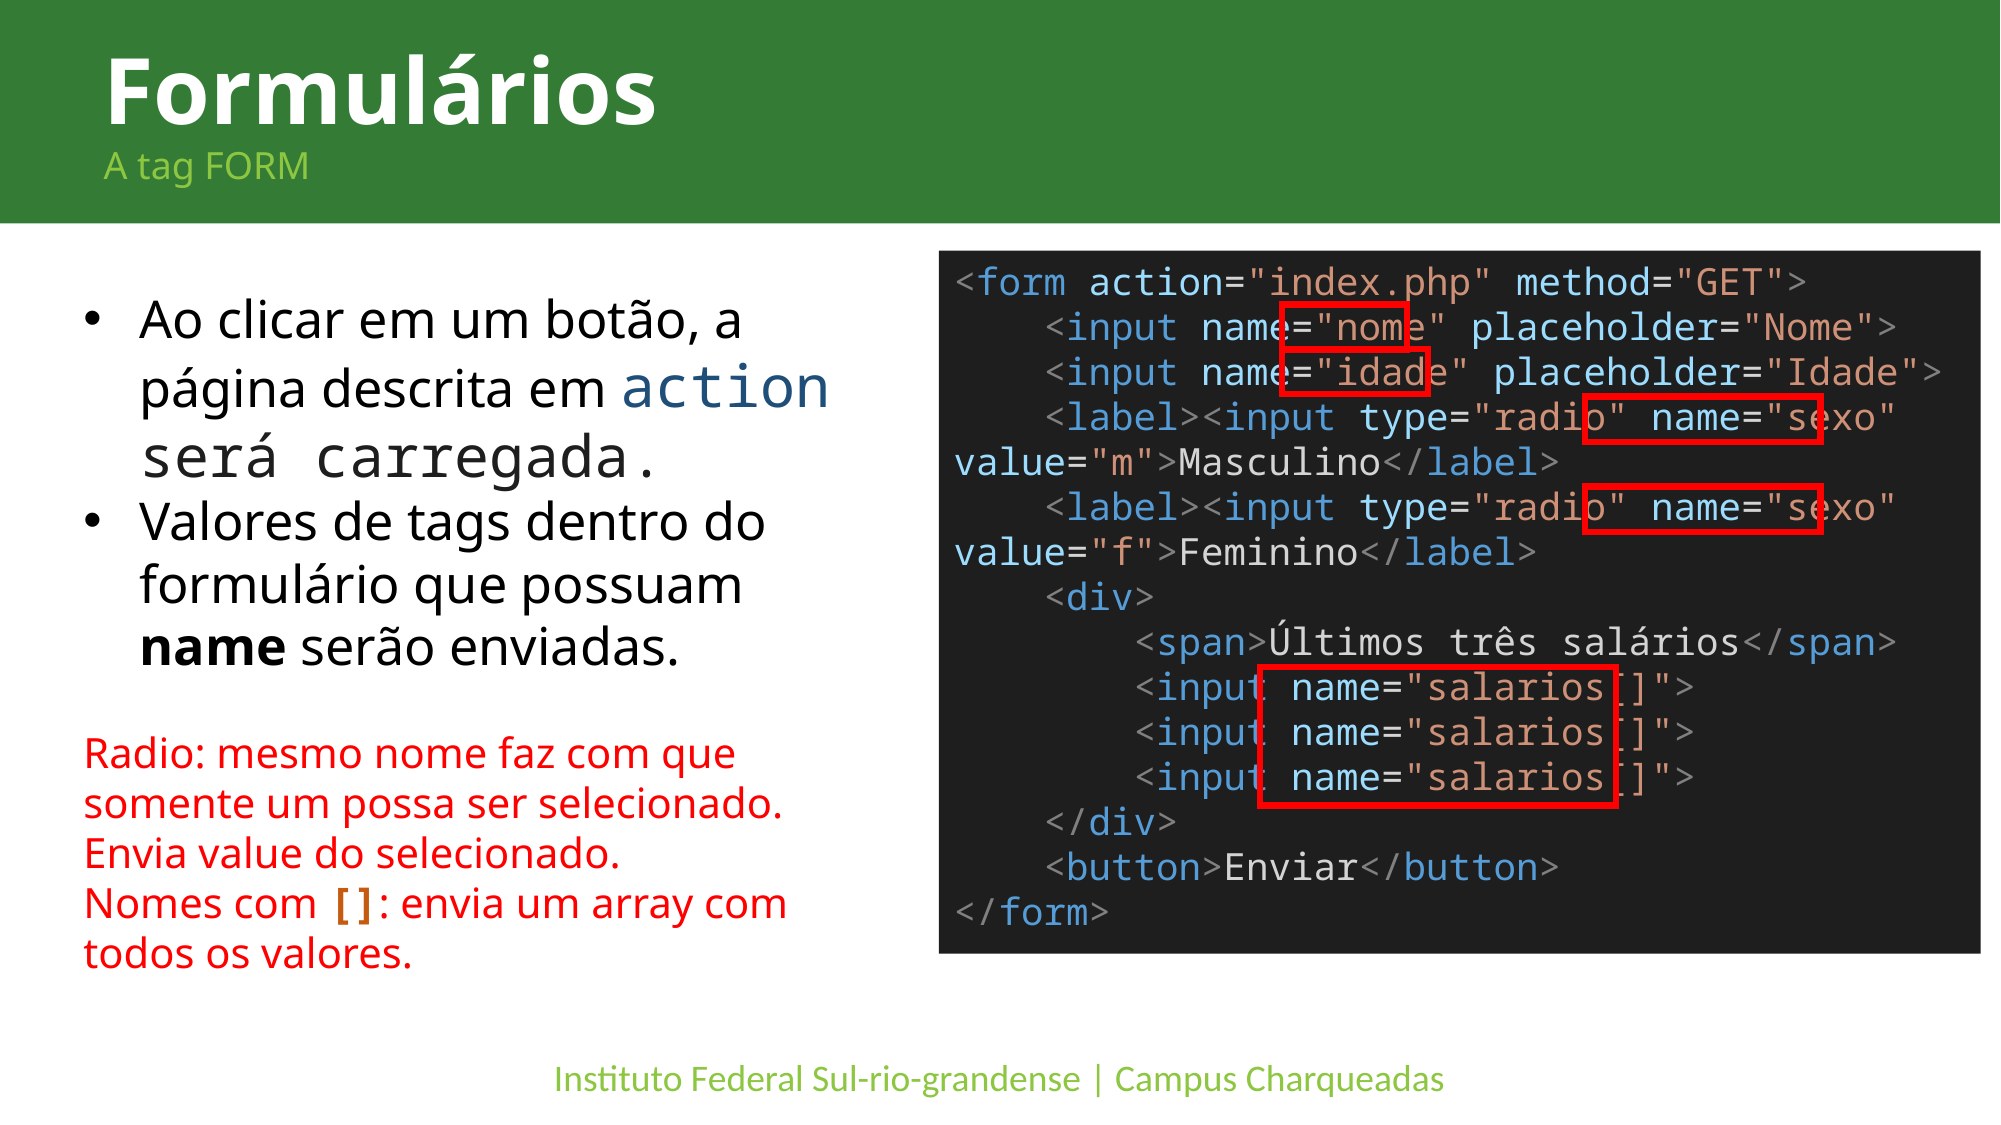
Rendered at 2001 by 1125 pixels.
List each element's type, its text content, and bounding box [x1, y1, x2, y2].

text_box <form action="index.php" method="GET"> <input name="nome" placeholder="Nome"> <input name="idade" placeholder="Idade"> <label><input type="radio" name="sexo" value="m">Masculino</label> <label><input type="radio" name="sexo" value="f">Feminino</label> <div> <span>Últimos três salários</span> <input name="salarios[]"> <input name="salarios[]"> <input name="salarios[]"> </div> <button>Enviar</button> </form> [938, 250, 1981, 954]
text_box Formulários A tag FORM [88, 25, 1848, 243]
text_box [1584, 486, 1821, 533]
text_box [1259, 666, 1617, 807]
text_box [1281, 303, 1408, 348]
text_box Radio: mesmo nome faz com que somente um possa ser selecionado. Envia value do selecionado. Nomes com []: envia um array com todos os valores. [56, 712, 912, 993]
text_box [1281, 348, 1429, 395]
text_box Ao clicar em um botão, a página descrita em action será carregada. Valores de tags dentro do formulário que possuam name serão enviadas. [56, 271, 912, 712]
text_box [1584, 396, 1821, 443]
